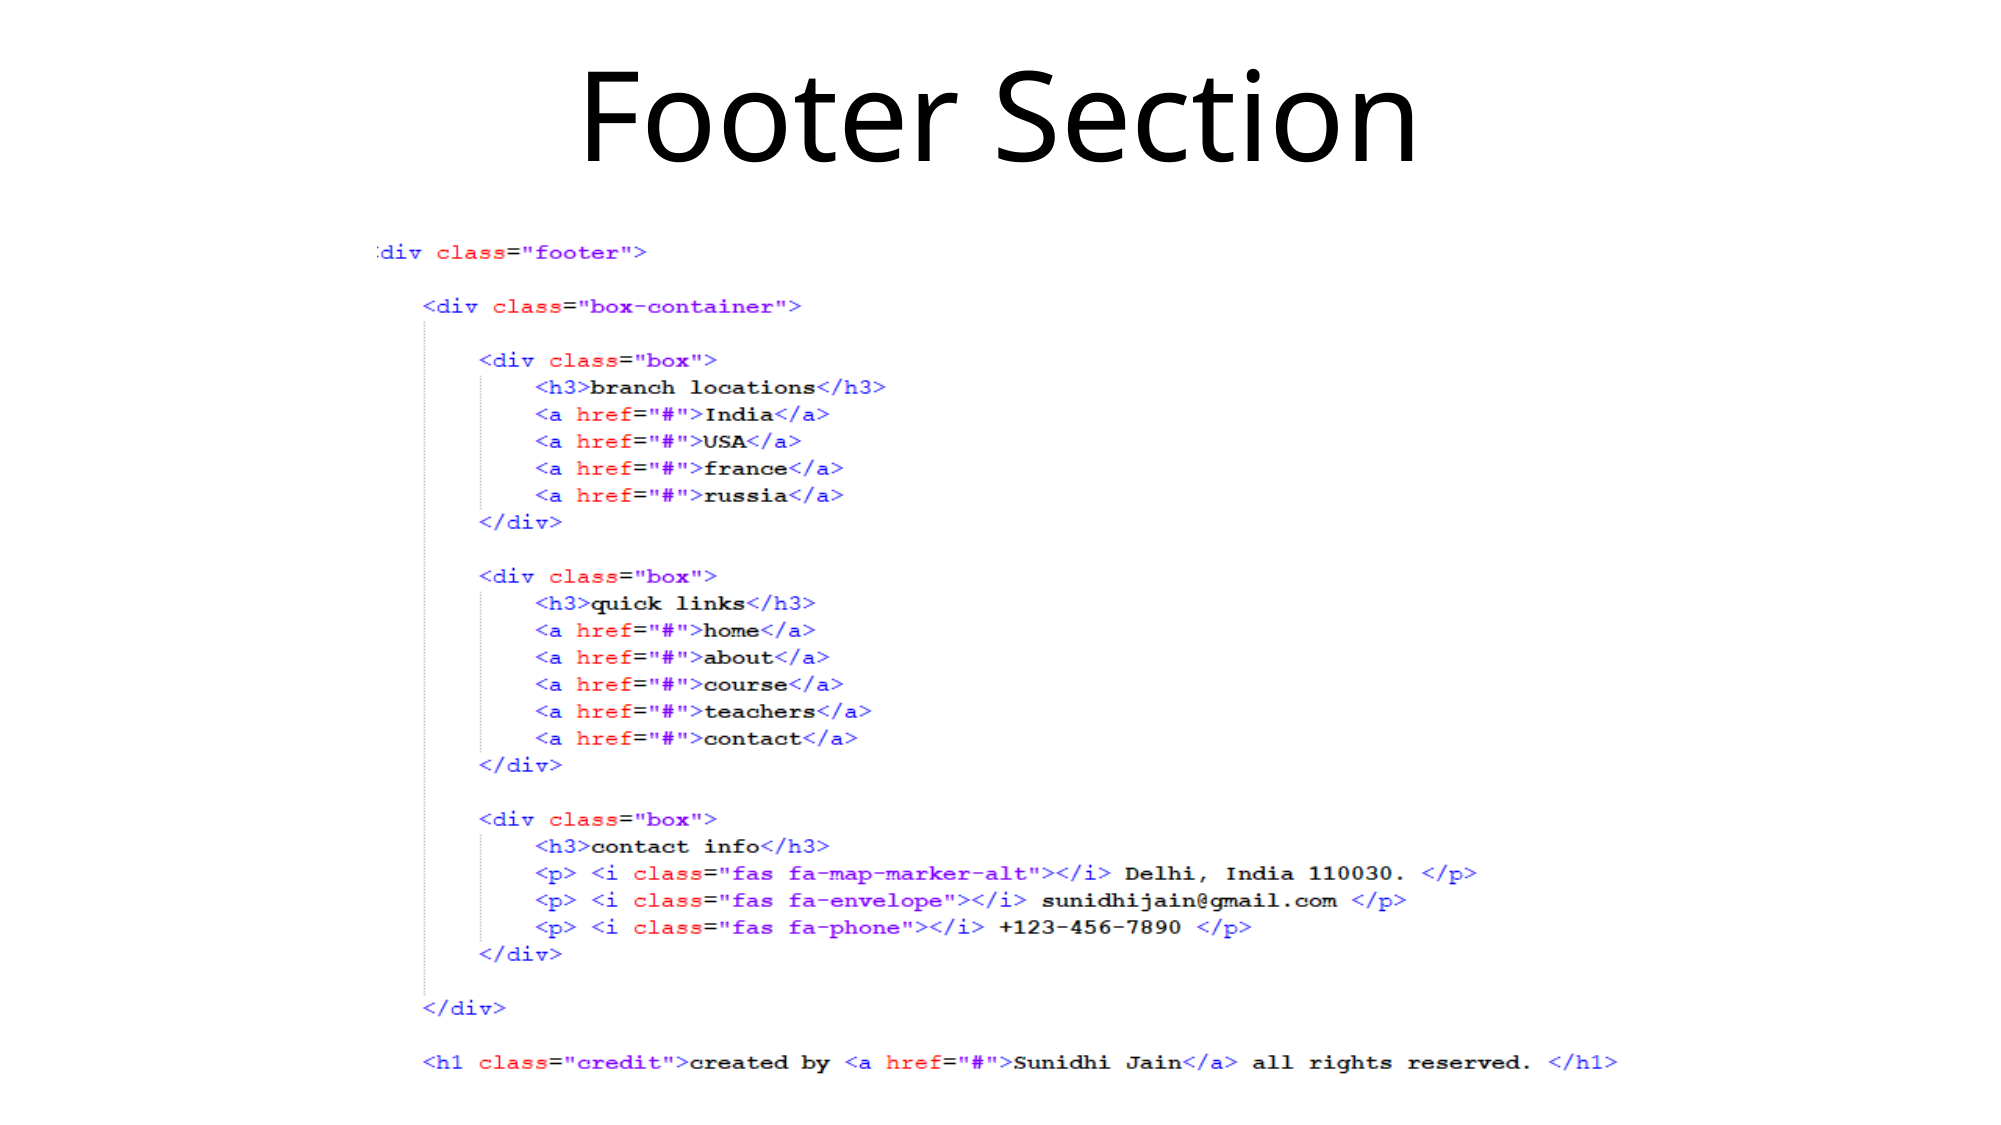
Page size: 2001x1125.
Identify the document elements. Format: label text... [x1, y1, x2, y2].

title Footer Section [249, 35, 1750, 197]
picture [377, 229, 1623, 1075]
